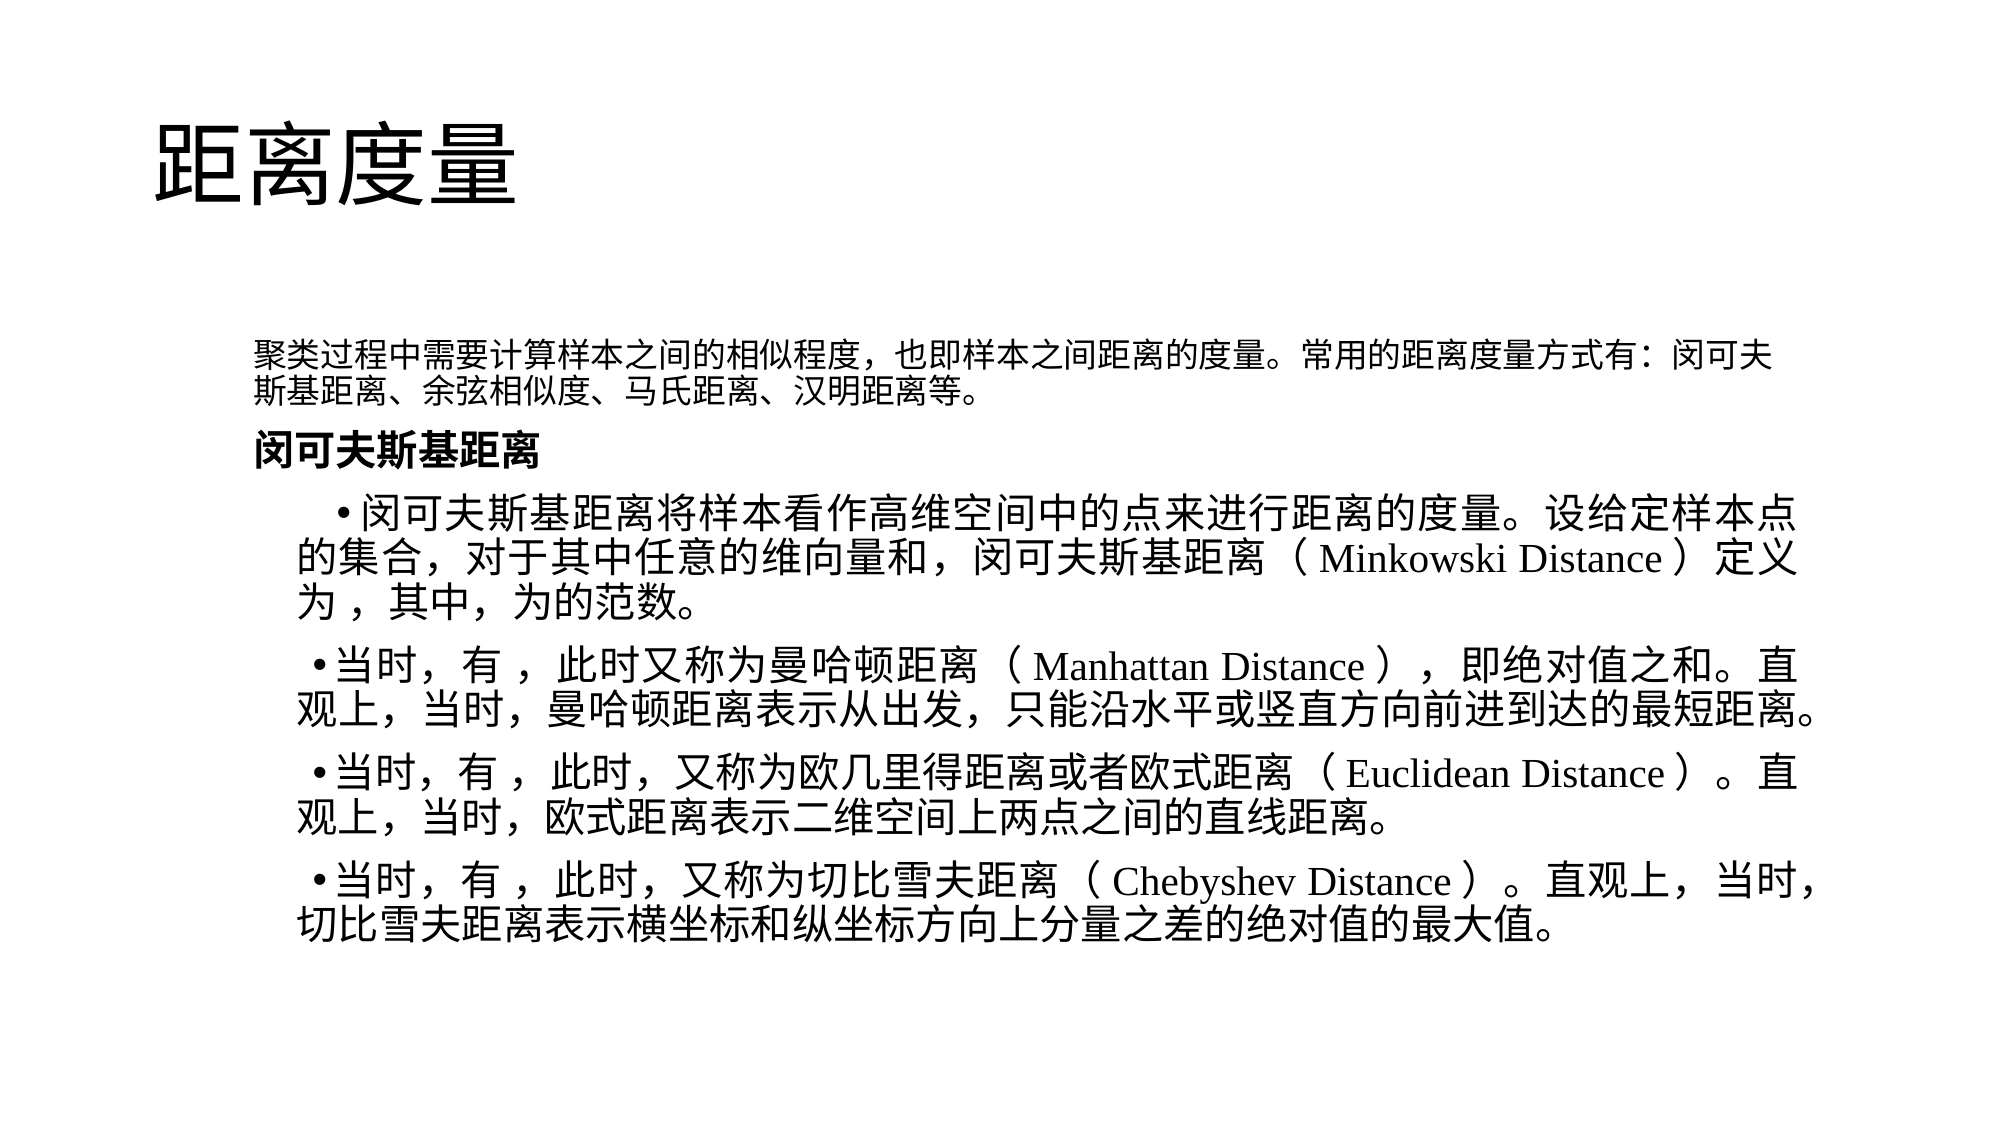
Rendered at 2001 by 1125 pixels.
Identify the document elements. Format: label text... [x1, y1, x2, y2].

title 距离度量 [137, 59, 1863, 278]
